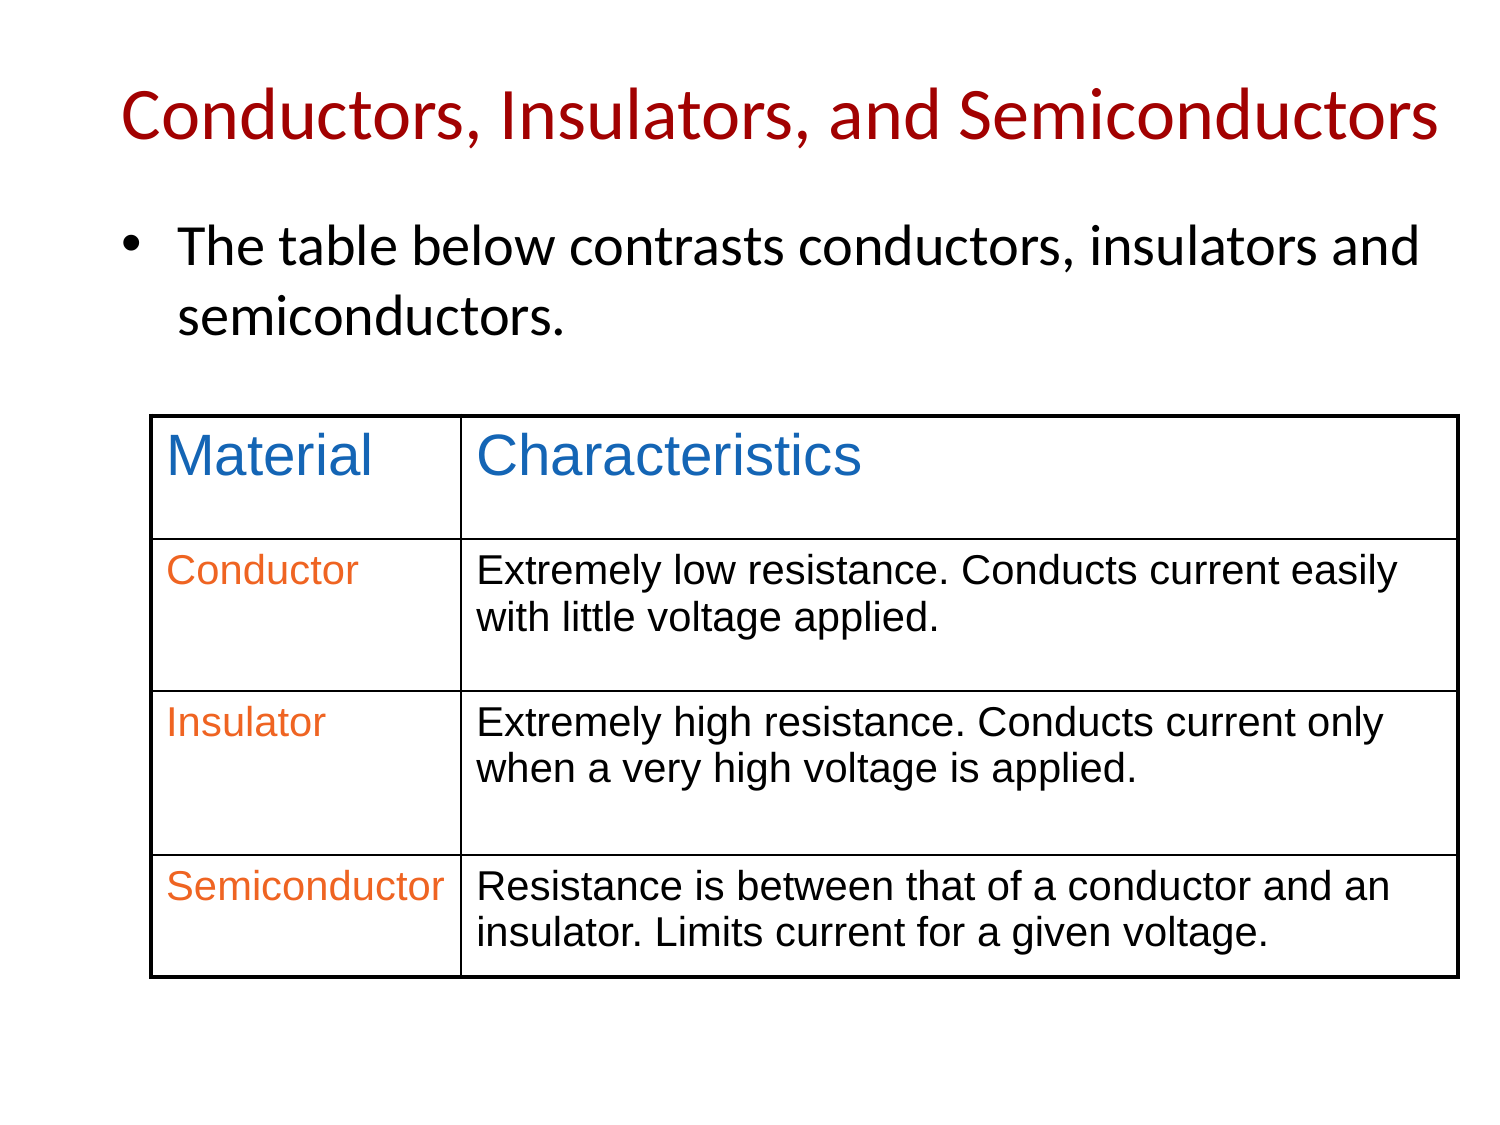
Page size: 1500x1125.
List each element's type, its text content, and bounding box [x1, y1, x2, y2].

table_header Material [153, 418, 460, 538]
table_cell Extremely high resistance. Conducts current only when a very high voltage is applied. [462, 692, 1456, 854]
list The table below contrasts conductors, insulators and semiconductors. [106, 200, 1473, 1041]
table_cell Conductor [153, 540, 460, 690]
table_cell Semiconductor [153, 856, 460, 975]
table_cell Insulator [153, 692, 460, 854]
table_header Characteristics [462, 418, 1456, 538]
table_cell Extremely low resistance. Conducts current easily with little voltage applied. [462, 540, 1456, 690]
table_cell Resistance is between that of a conductor and an insulator. Limits current for a given voltage. [462, 856, 1456, 975]
title Conductors, Insulators, and Semiconductors [106, 15, 1457, 200]
